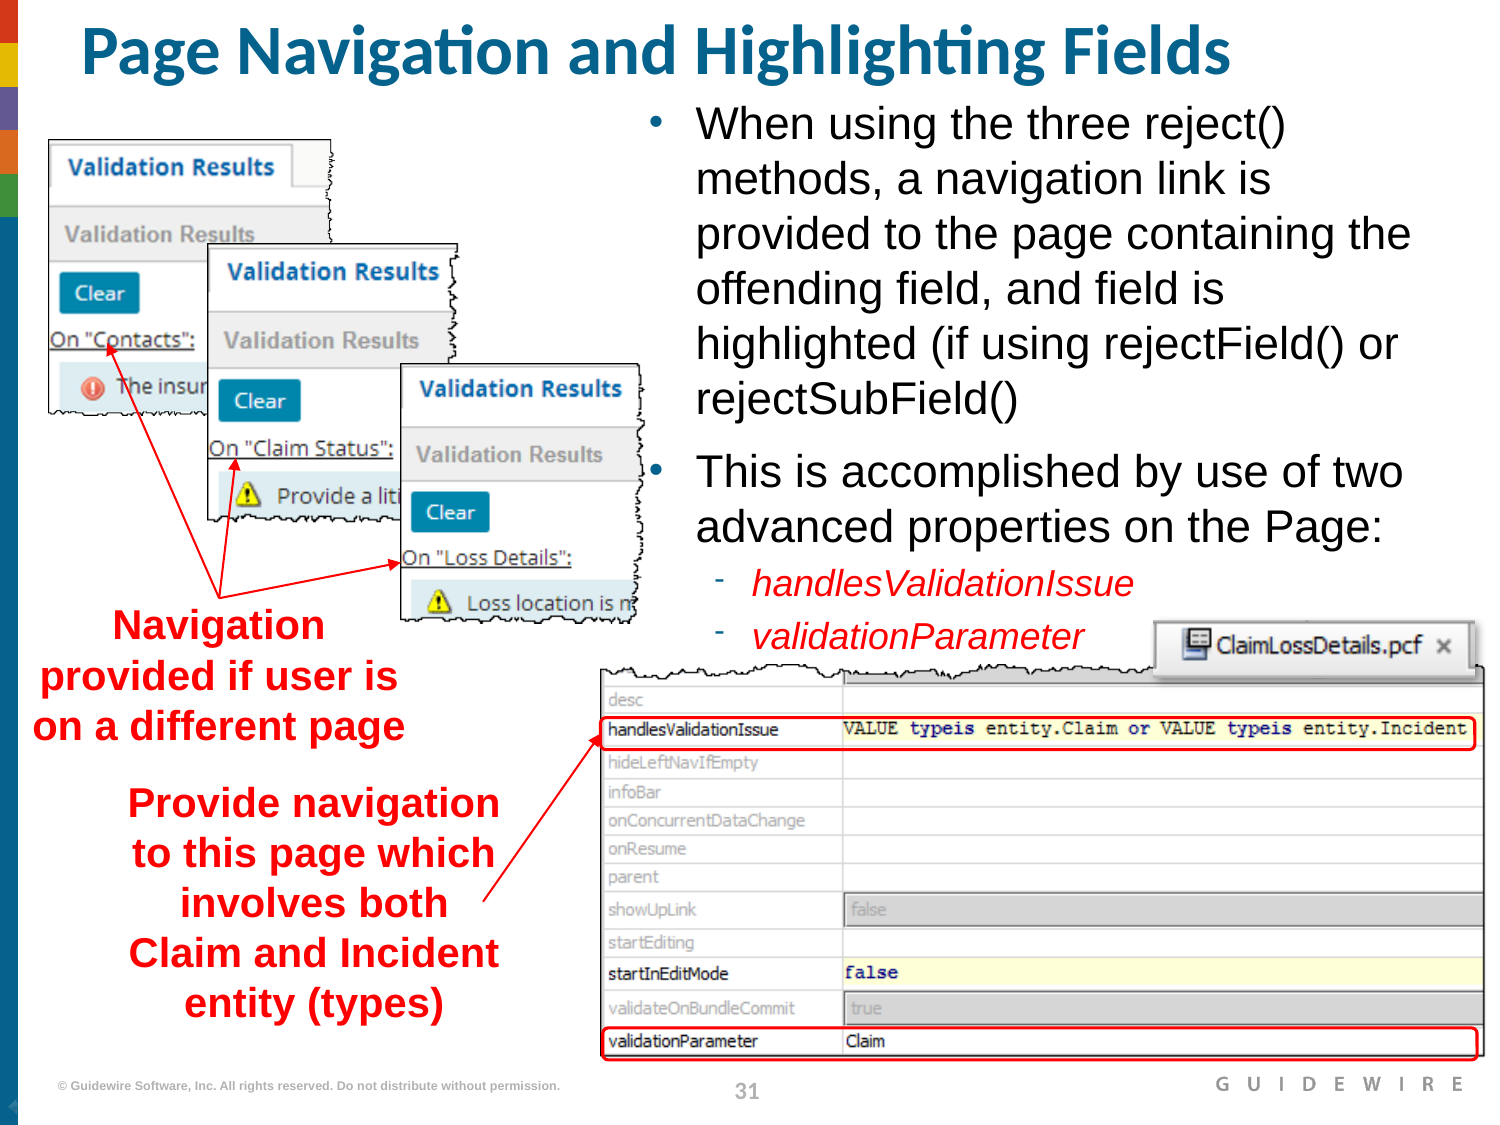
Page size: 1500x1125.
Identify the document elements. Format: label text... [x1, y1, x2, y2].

picture [10, 1101, 18, 1111]
list When using the three reject() methods, a navigation link is provided to the page containing the offending field, and field is highlighted (if using rejectField() or rejectSubField() This is accomplished by use of two advanced properties on the Page: handlesValidationIssue validationParameter [648, 93, 1450, 663]
picture [600, 620, 1489, 1061]
text_box Navigation provided if user is on a different page [23, 598, 415, 749]
picture [48, 138, 647, 624]
picture [0, 0, 18, 216]
text_box [482, 736, 595, 902]
text_box [220, 558, 395, 599]
title Page Navigation and Highlighting Fields [81, 19, 1446, 142]
picture [1215, 1073, 1480, 1096]
text_box Provide navigation to this page which involves both Claim and Incident entity (types) [118, 775, 510, 1026]
